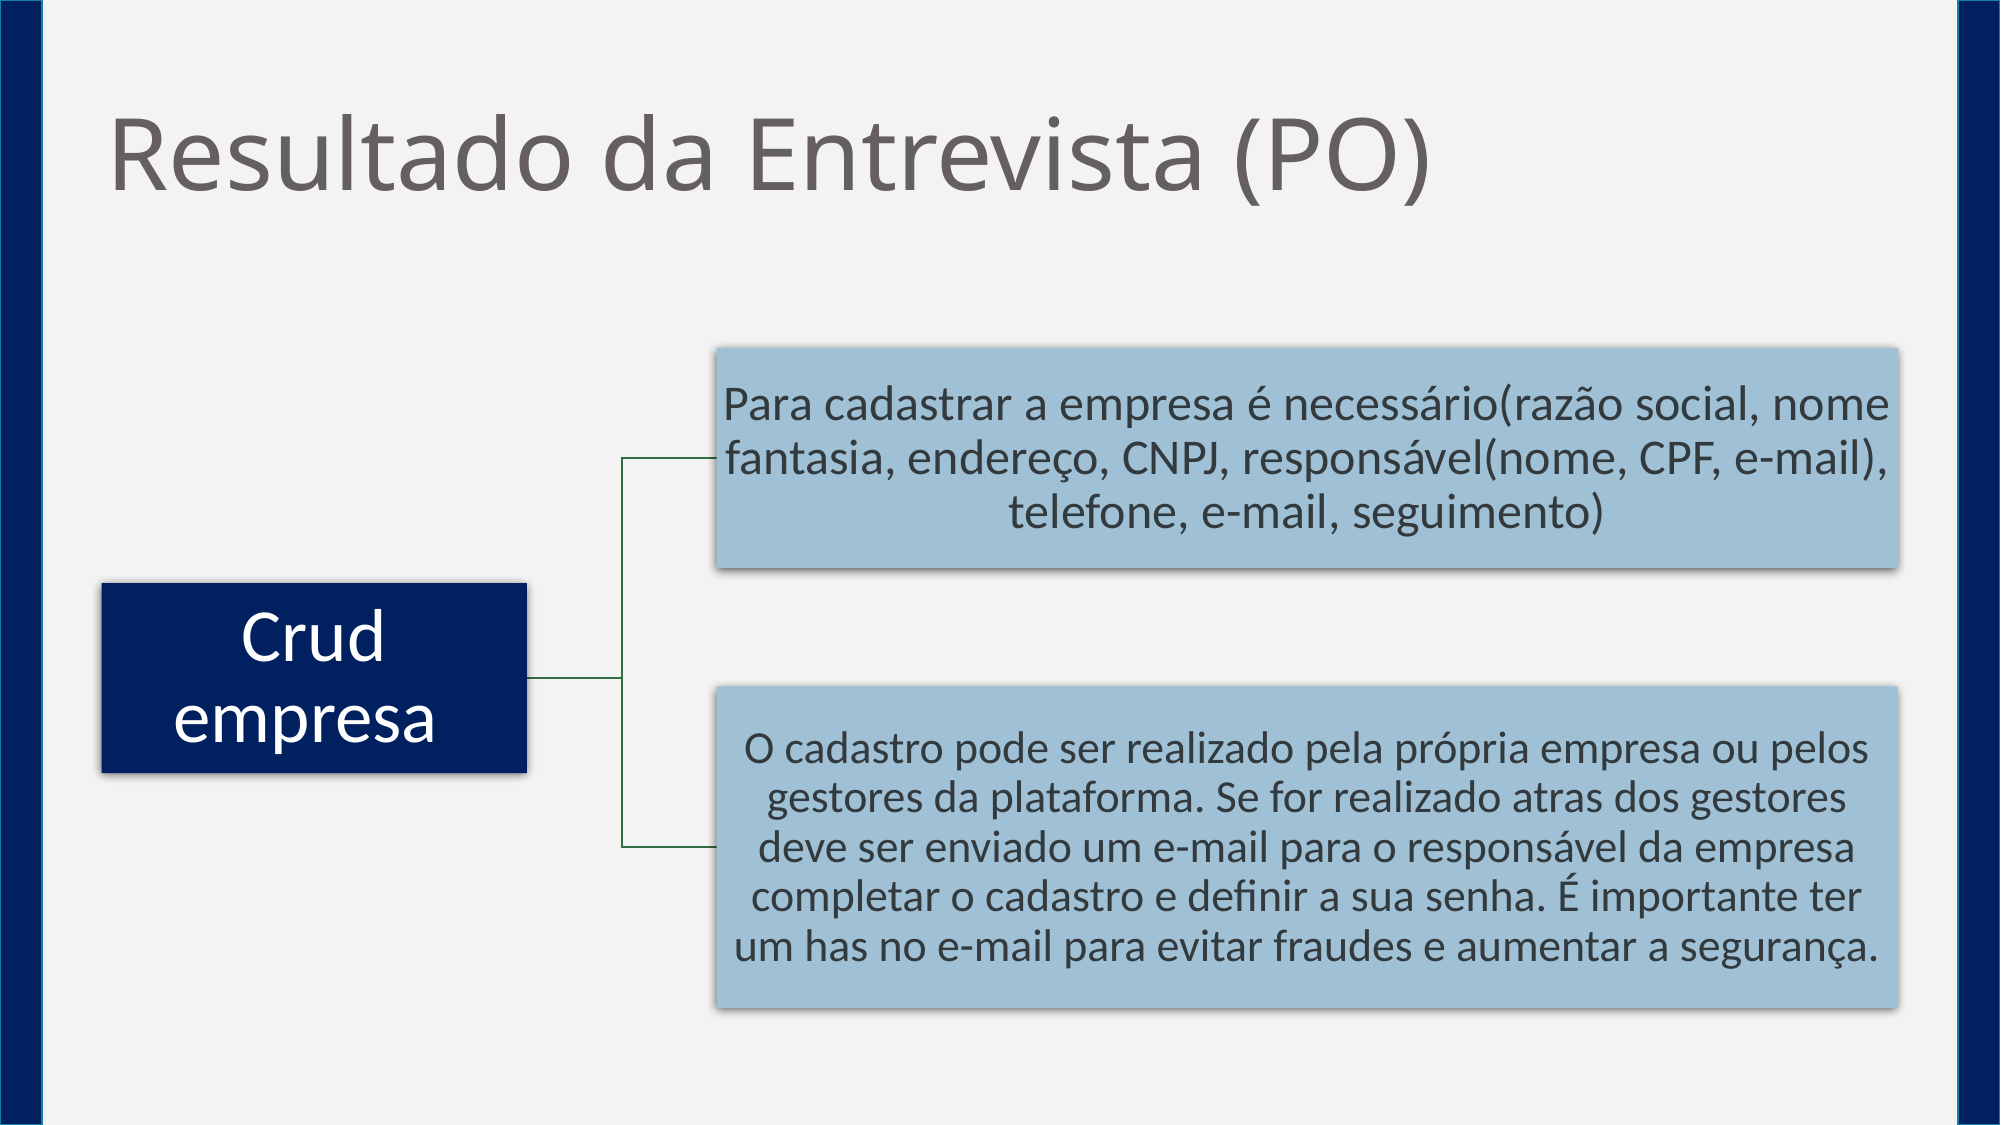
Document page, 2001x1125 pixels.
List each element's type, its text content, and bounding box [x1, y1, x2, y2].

text_box [1957, 0, 2000, 1125]
title Resultado da Entrevista (PO) [91, 61, 1574, 220]
text_box [0, 0, 43, 1125]
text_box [100, 293, 1899, 1063]
